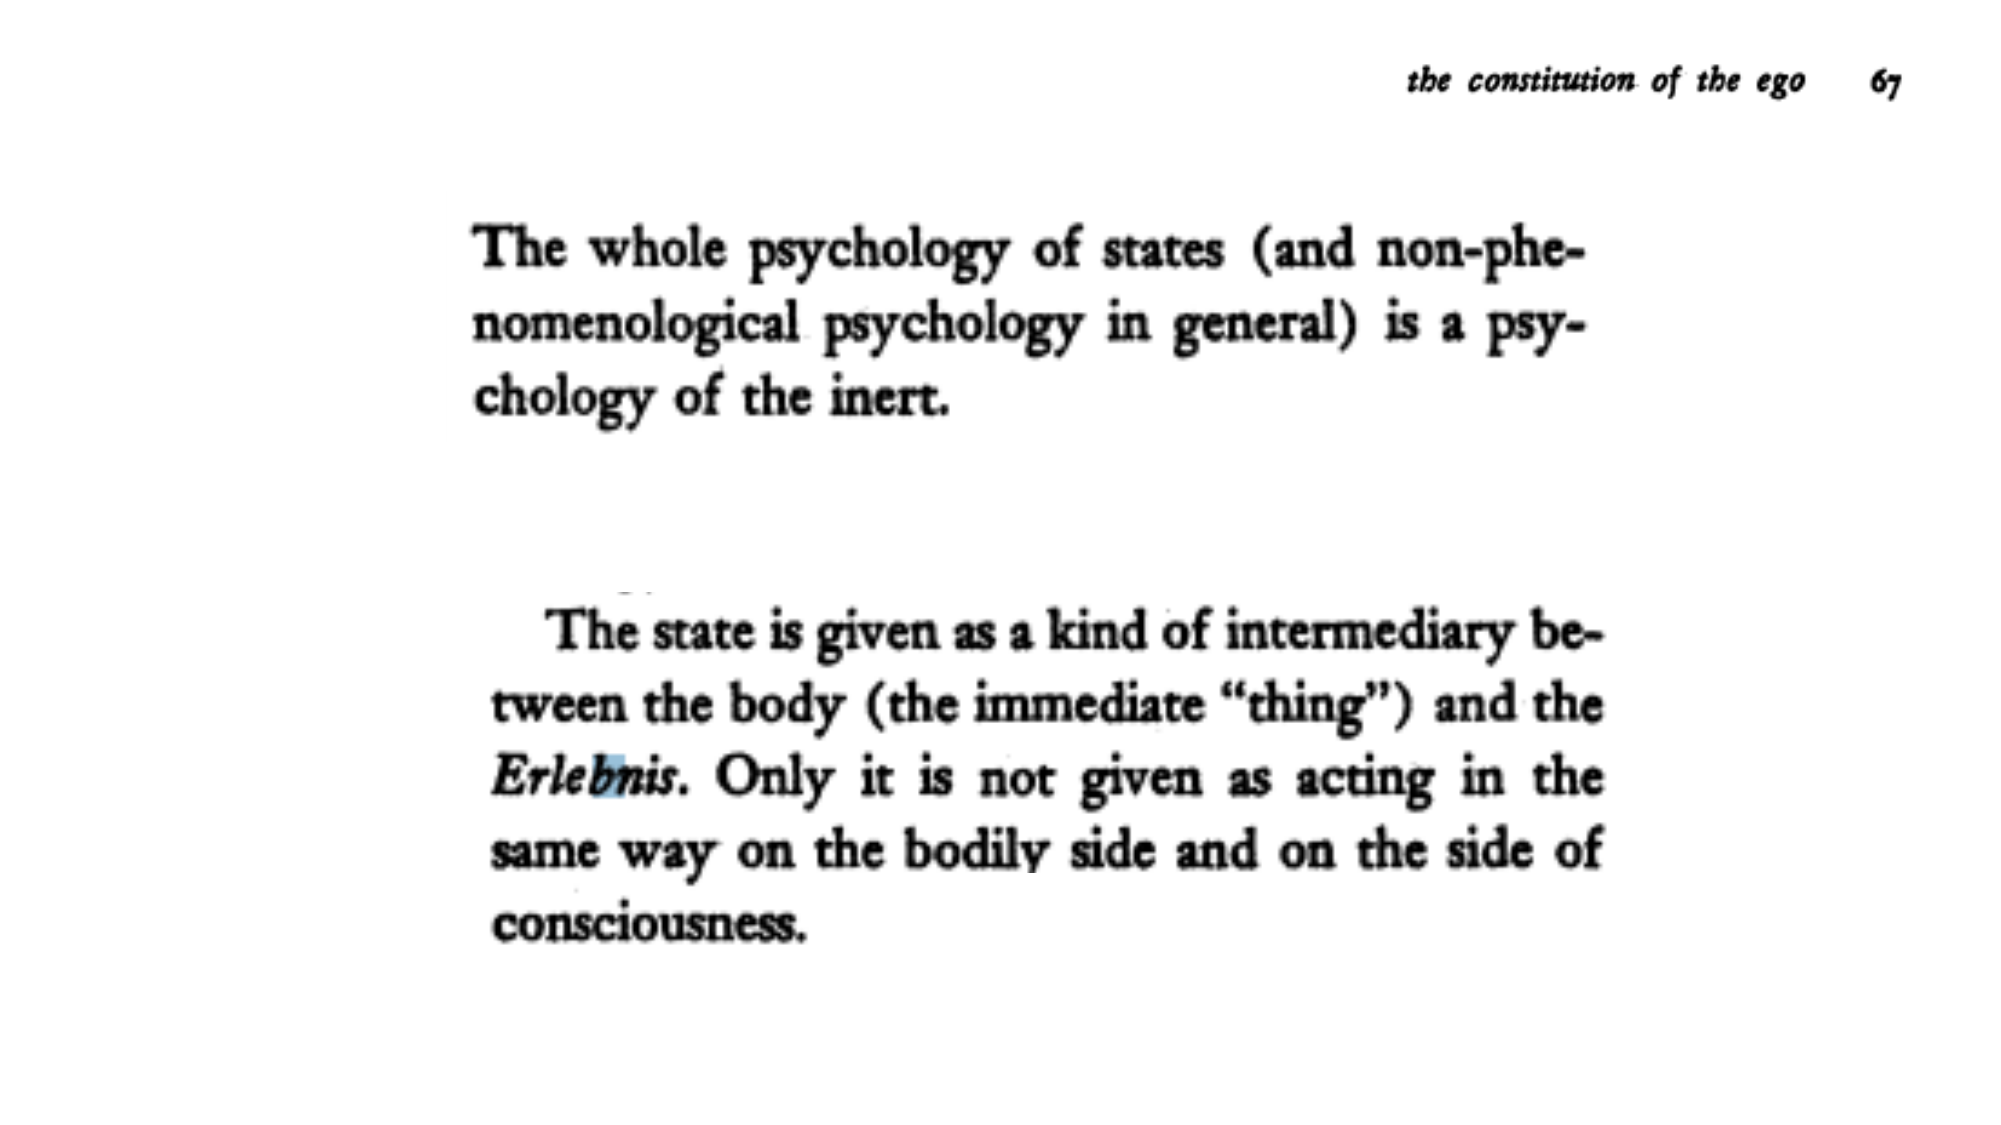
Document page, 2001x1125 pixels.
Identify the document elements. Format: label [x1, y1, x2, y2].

picture [1396, 41, 1926, 129]
picture [445, 591, 1636, 963]
picture [445, 191, 1622, 442]
